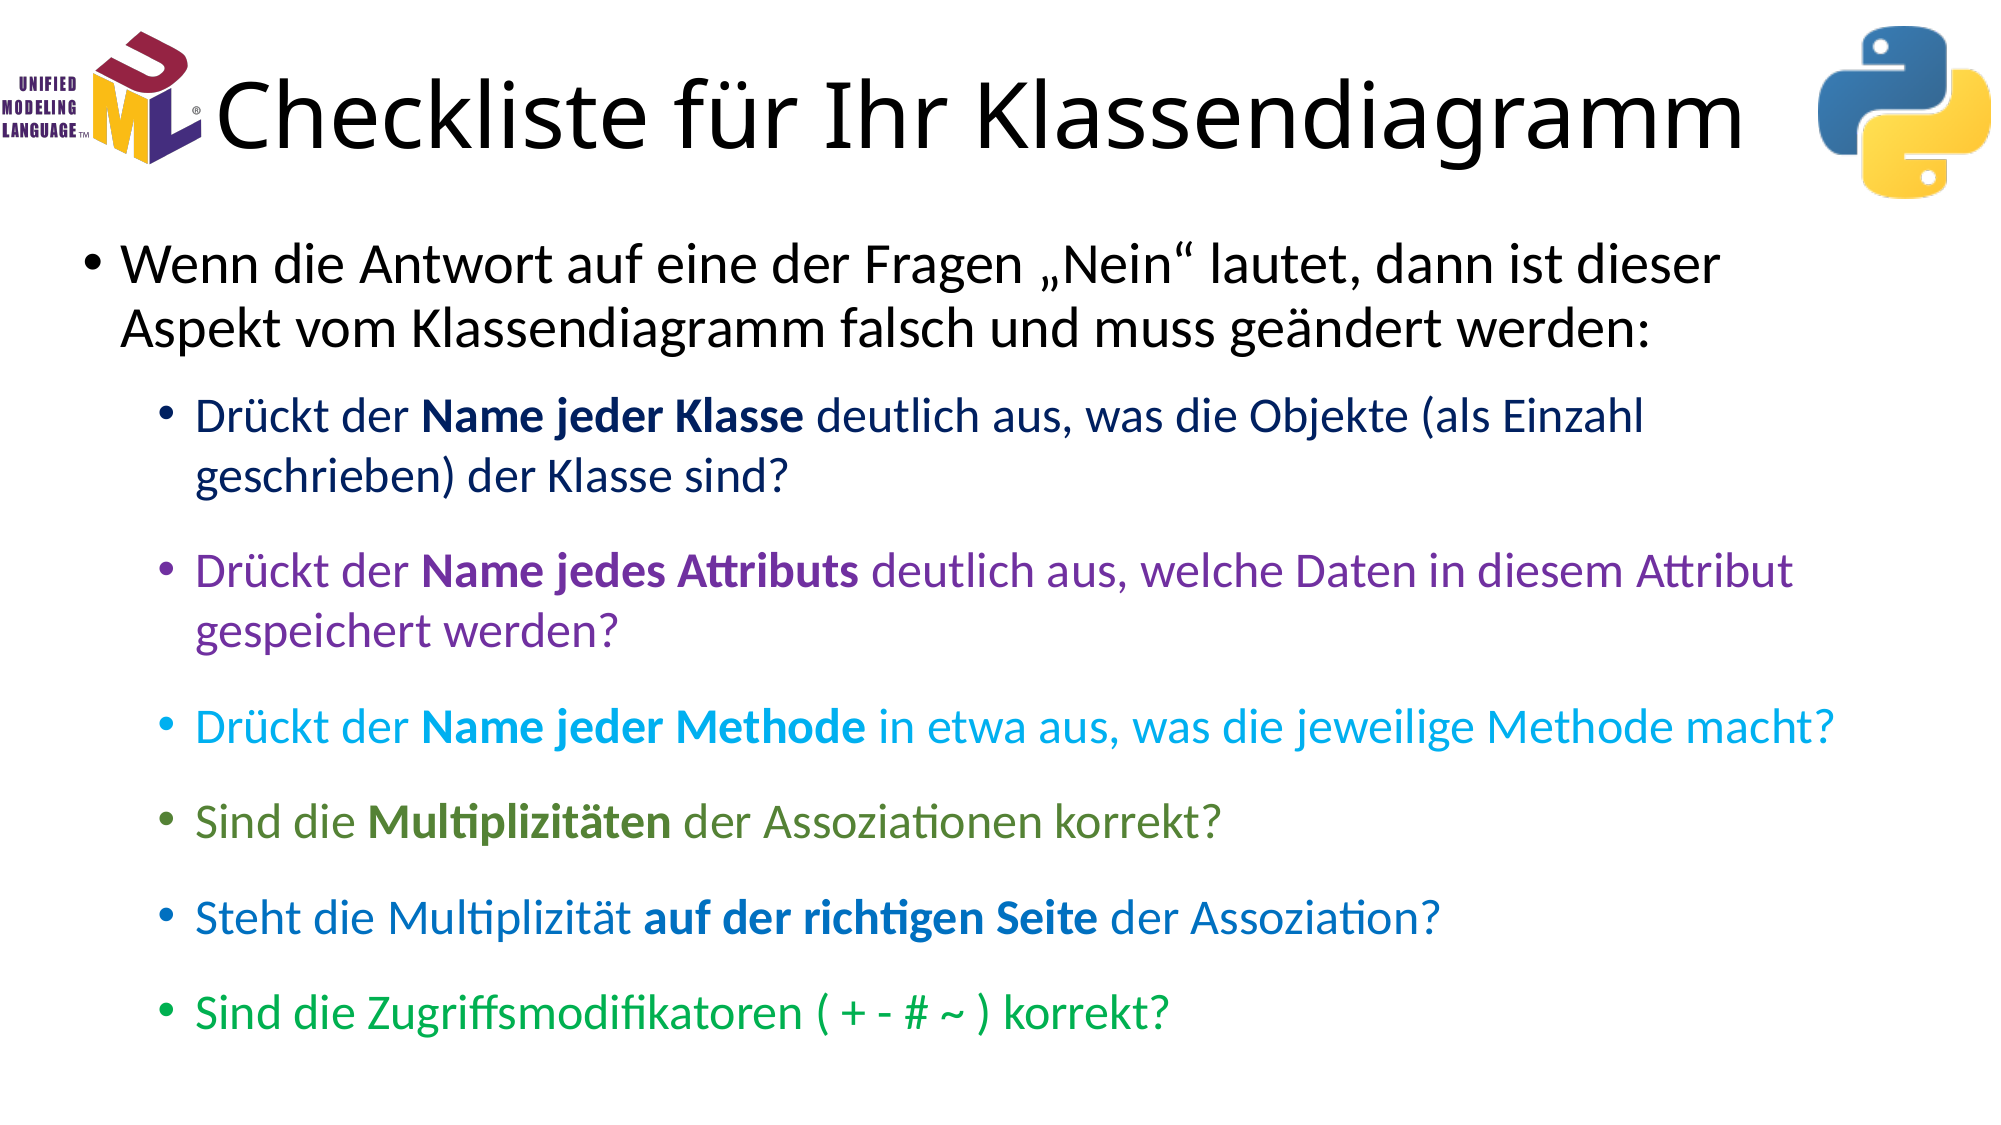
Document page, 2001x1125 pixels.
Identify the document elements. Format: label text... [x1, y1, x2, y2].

list Wenn die Antwort auf eine der Fragen „Nein“ lautet, dann ist dieser Aspekt vom Klassendiagramm falsch und muss geändert werden: Drückt der Name jeder Klasse deutlich aus, was die Objekte (als Einzahl geschrieben) der Klasse sind? Drückt der Name jedes Attributs deutlich aus, welche Daten in diesem Attribut gespeichert werden? Drückt der Name jeder Methode in etwa aus, was die jeweilige Methode macht? Sind die Multiplizitäten der Assoziationen korrekt? Steht die Multiplizität auf der richtigen Seite der Assoziation? Sind die Zugriffsmodifikatoren ( + - # ~ ) korrekt? [67, 226, 1863, 1084]
picture [1, 25, 199, 172]
title Checkliste für Ihr Klassendiagramm [199, 14, 1863, 223]
picture [1863, 26, 1991, 199]
